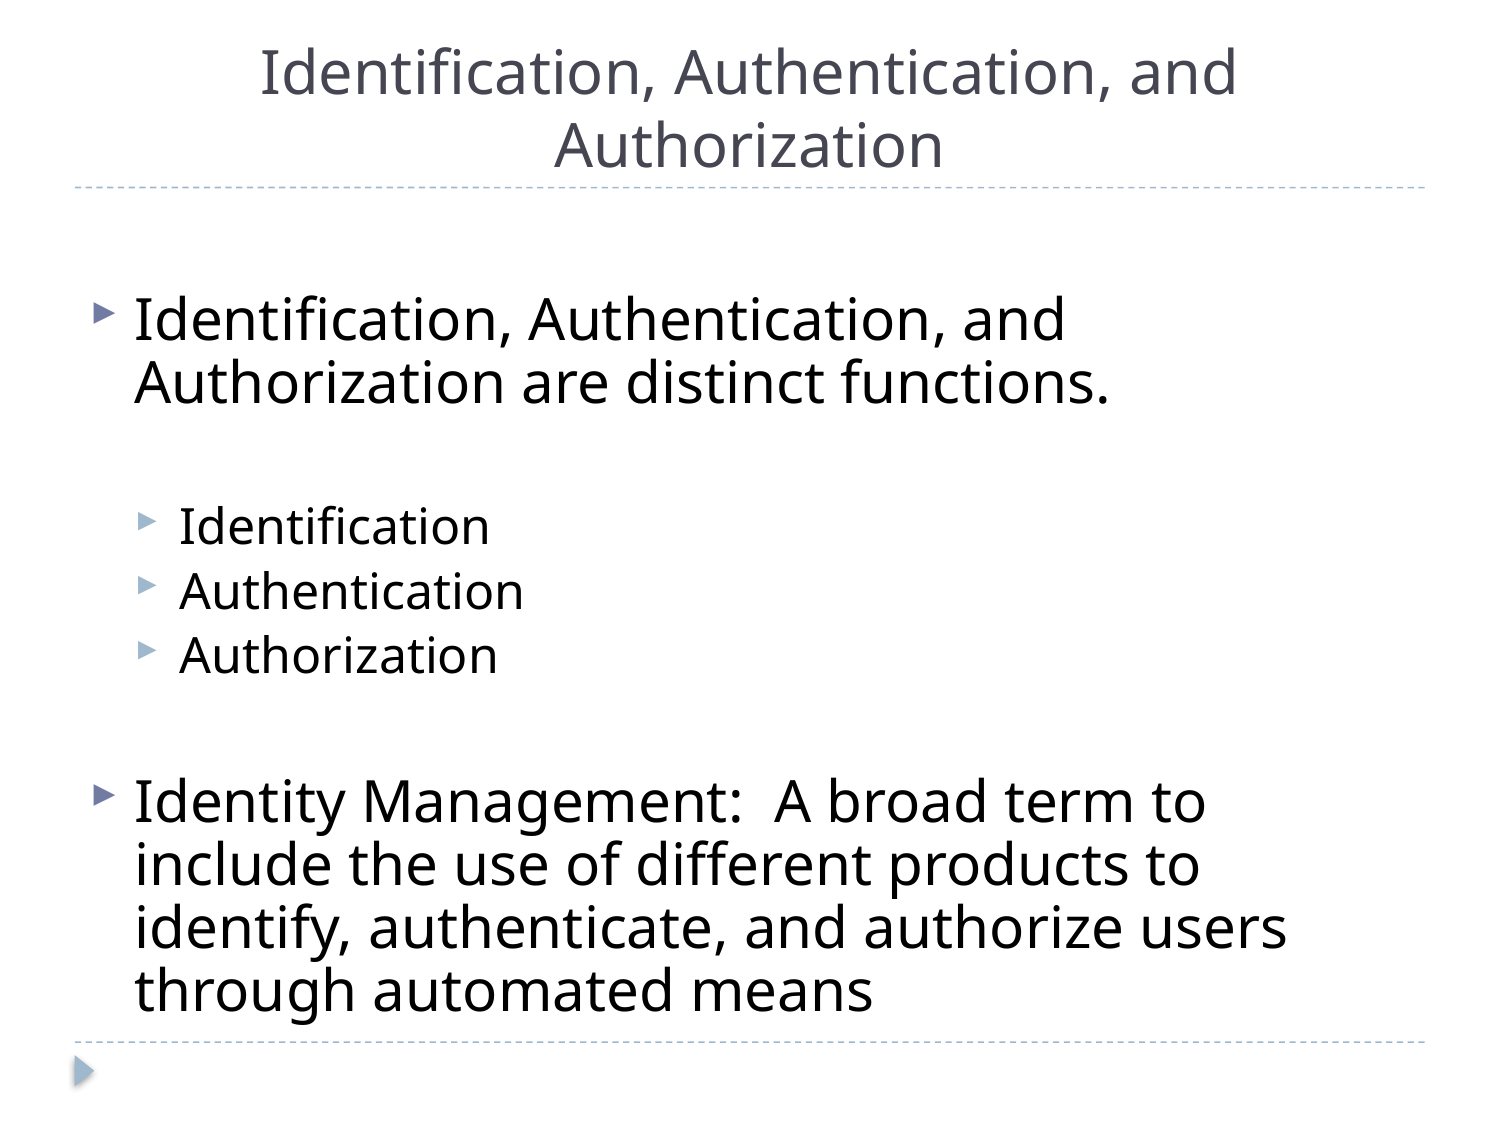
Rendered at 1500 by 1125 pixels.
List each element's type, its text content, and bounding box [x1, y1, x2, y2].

list Identification, Authentication, and Authorization are distinct functions. Identification Authentication Authorization Identity Management: A broad term to include the use of different products to identify, authenticate, and authorize users through automated means [75, 200, 1425, 1010]
title Identification, Authentication, and Authorization [75, 24, 1425, 188]
